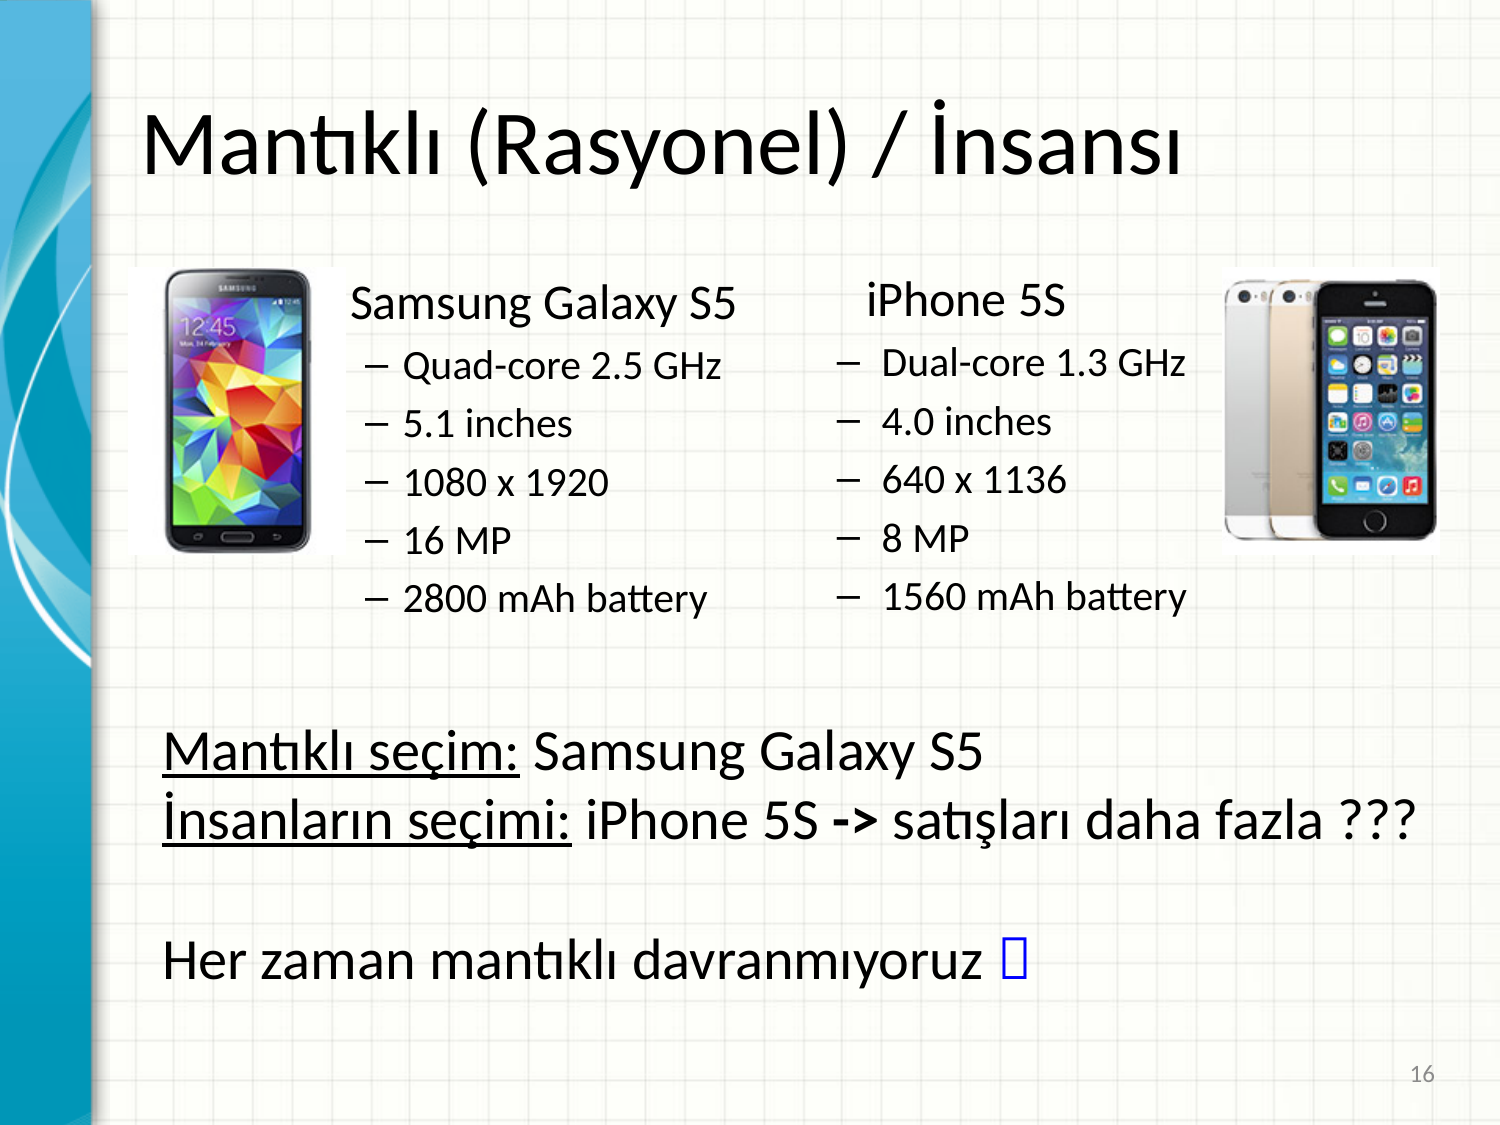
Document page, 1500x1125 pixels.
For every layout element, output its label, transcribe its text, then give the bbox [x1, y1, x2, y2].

title Mantıklı (Rasyonel) / İnsansı [125, 44, 1450, 232]
text_box iPhone 5S Dual-core 1.3 GHz 4.0 inches 640 x 1136 8 MP 1560 mAh battery [821, 259, 1483, 681]
slide_number 16 [1100, 1042, 1450, 1103]
text_box Mantıklı seçim: Samsung Galaxy S5 İnsanların seçimi: iPhone 5S -> satışları daha fazla ??? Her zaman mantıklı davranmıyoruz  [147, 704, 1440, 999]
picture [0, 0, 1500, 1125]
list Samsung Galaxy S5 Quad-core 2.5 GHz 5.1 inches 1080 x 1920 16 MP 2800 mAh battery [125, 261, 786, 705]
